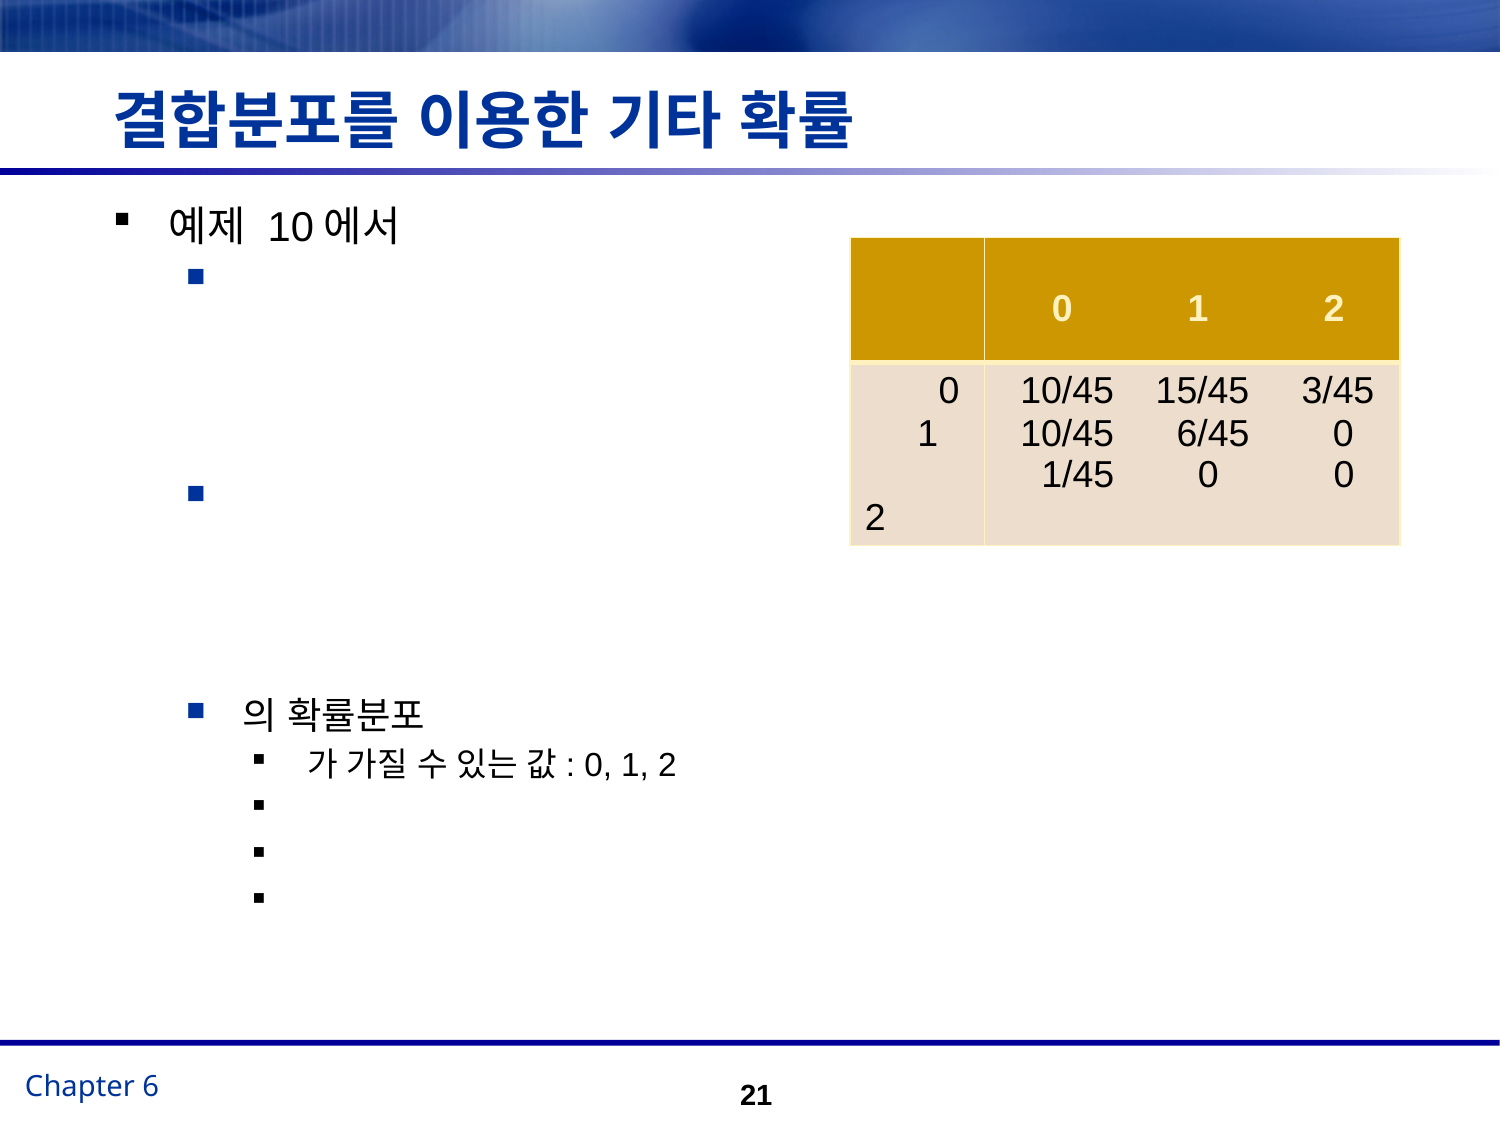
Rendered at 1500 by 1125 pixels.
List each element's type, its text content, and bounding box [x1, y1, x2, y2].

picture [0, 0, 1500, 52]
slide_number 21 [699, 1062, 788, 1125]
title 결합분포를 이용한 기타 확률 [112, 75, 1500, 188]
